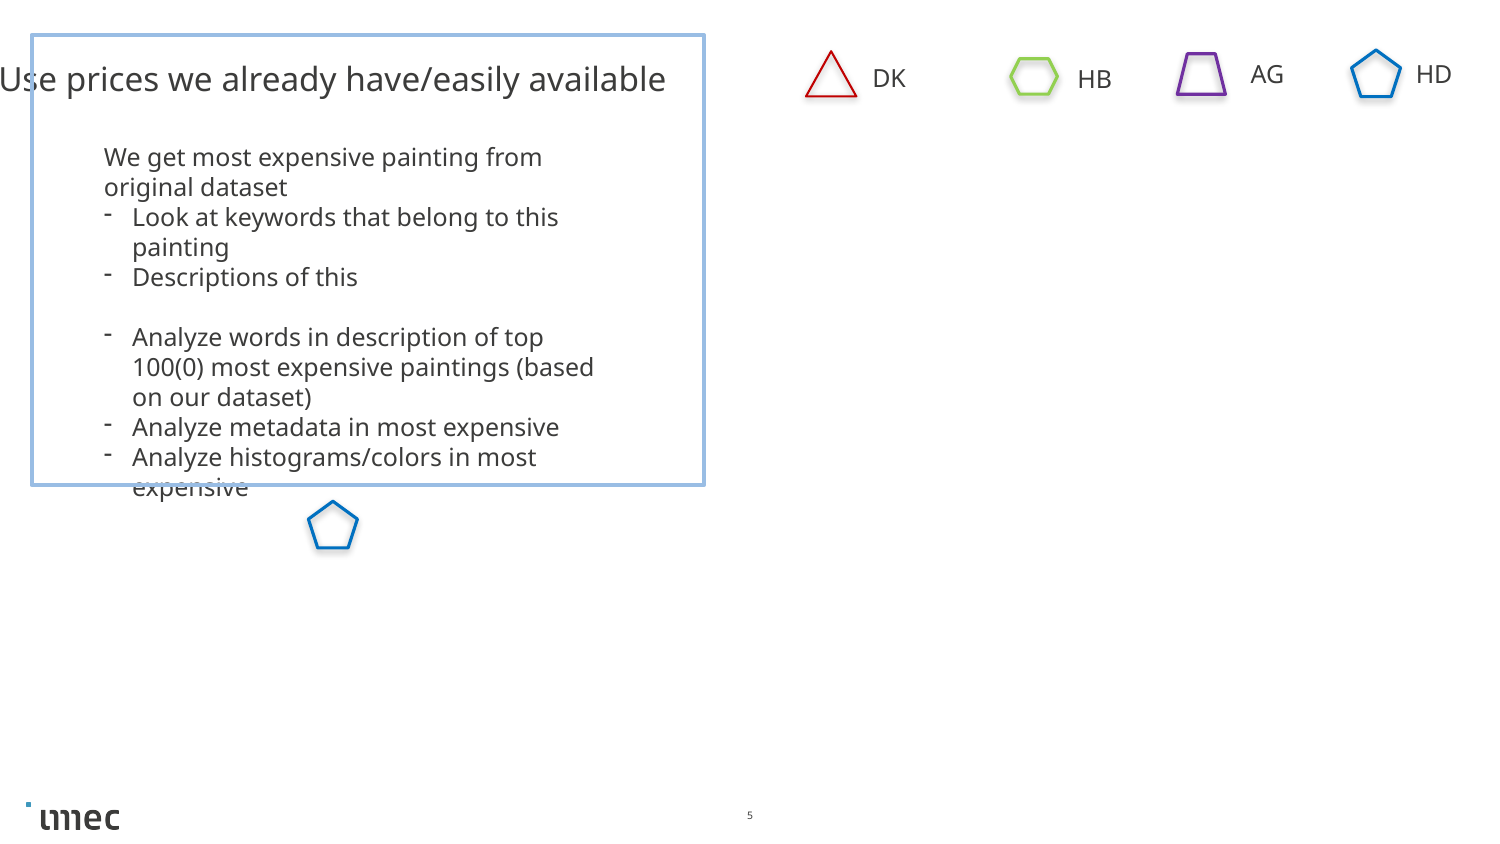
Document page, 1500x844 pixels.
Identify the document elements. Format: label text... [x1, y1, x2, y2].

text_box [1176, 52, 1227, 96]
text_box HD [1401, 51, 1468, 96]
text_box [1350, 49, 1401, 98]
slide_number 5 [679, 802, 821, 831]
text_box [31, 34, 705, 486]
text_box AG [1235, 51, 1300, 96]
text_box HB [1062, 56, 1127, 102]
picture [26, 802, 119, 830]
text_box [805, 50, 857, 98]
text_box DK [857, 54, 921, 100]
text_box [1009, 57, 1059, 95]
text_box [307, 500, 359, 549]
